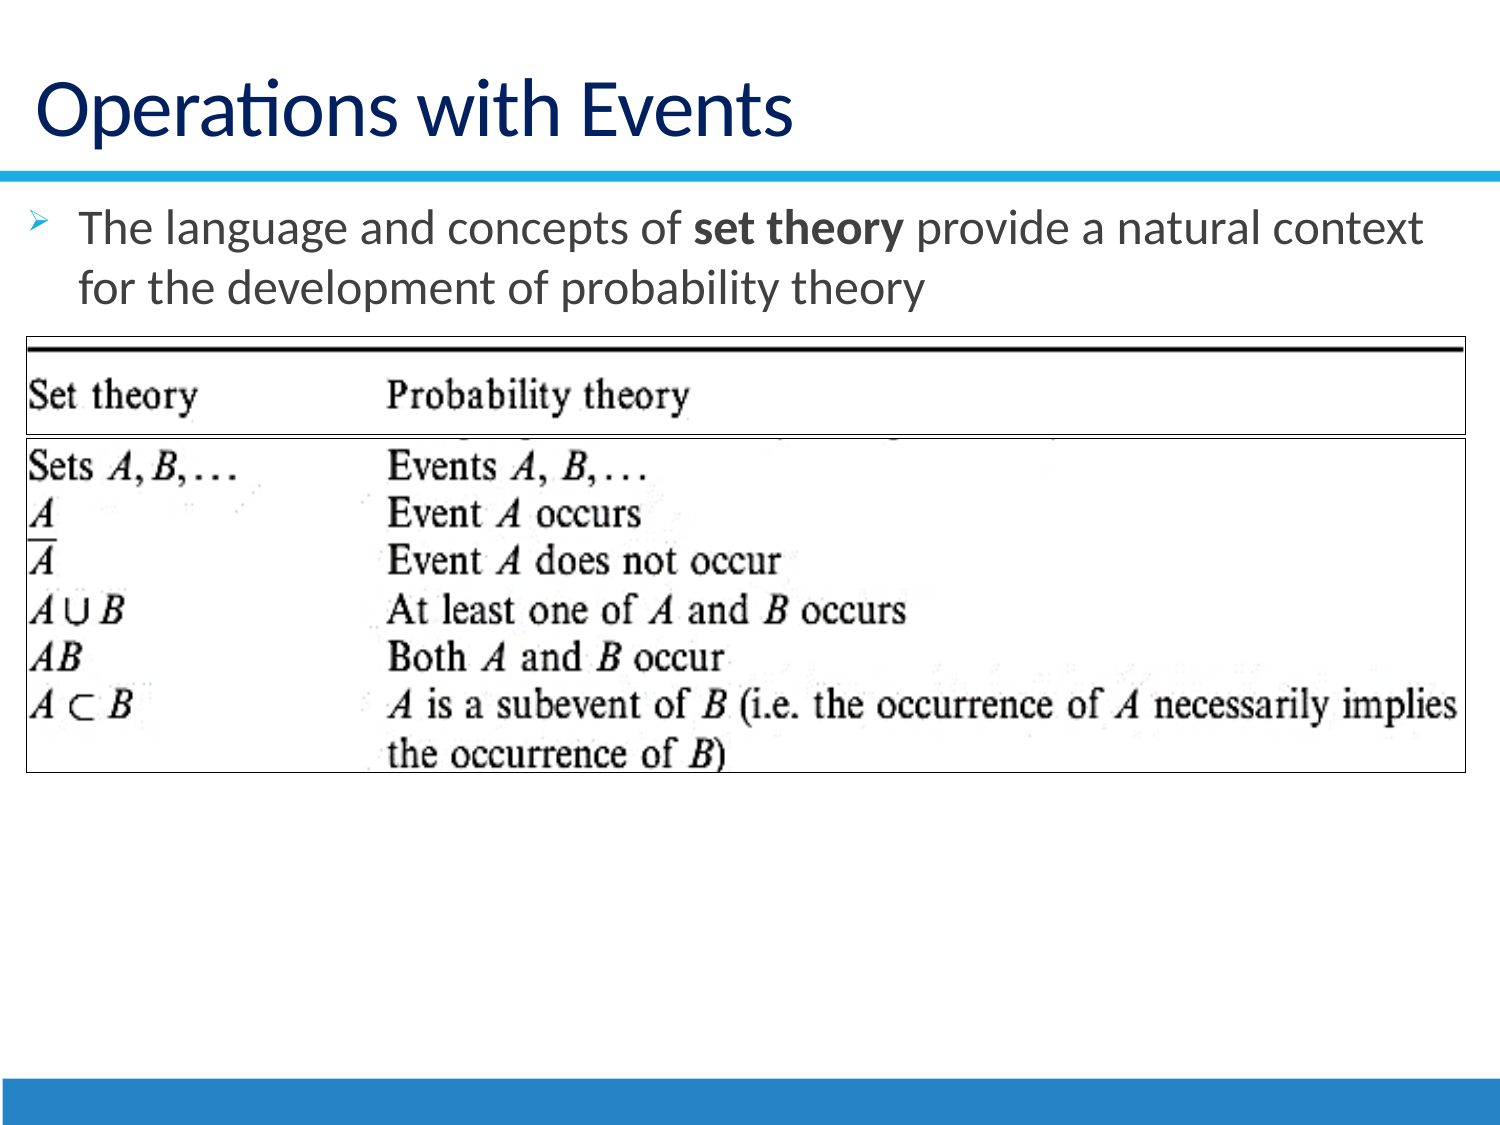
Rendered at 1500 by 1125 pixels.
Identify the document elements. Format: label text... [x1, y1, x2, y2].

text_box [26, 336, 1467, 774]
title Operations with Events [20, 15, 1480, 162]
list The language and concepts of set theory provide a natural context for the development of probability theory [18, 194, 1482, 398]
